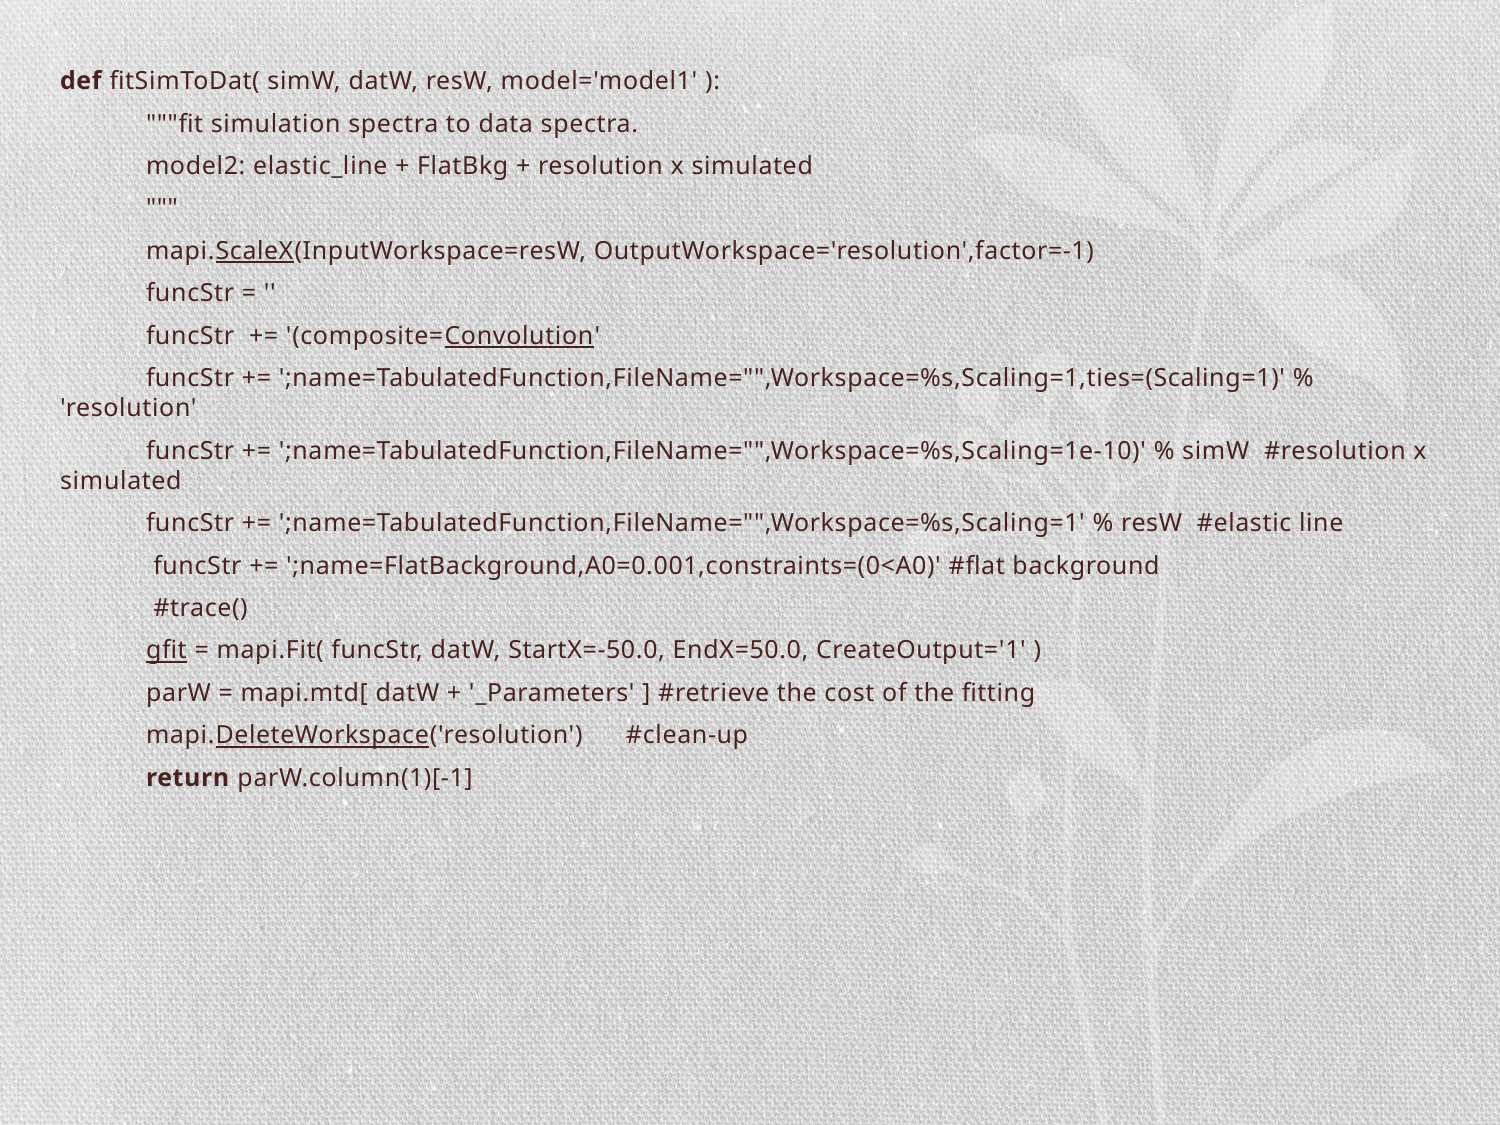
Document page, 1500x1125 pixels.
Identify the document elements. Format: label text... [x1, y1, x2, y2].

list def fitSimToDat( simW, datW, resW, model='model1' ): """fit simulation spectra to data spectra. model2: elastic_line + FlatBkg + resolution x simulated """ mapi.ScaleX(InputWorkspace=resW, OutputWorkspace='resolution',factor=-1) funcStr = '' funcStr += '(composite=Convolution' funcStr += ';name=TabulatedFunction,FileName="",Workspace=%s,Scaling=1,ties=(Scaling=1)' % 'resolution' funcStr += ';name=TabulatedFunction,FileName="",Workspace=%s,Scaling=1e-10)' % simW #resolution x simulated funcStr += ';name=TabulatedFunction,FileName="",Workspace=%s,Scaling=1' % resW #elastic line funcStr += ';name=FlatBackground,A0=0.001,constraints=(0<A0)' #flat background #trace() gfit = mapi.Fit( funcStr, datW, StartX=-50.0, EndX=50.0, CreateOutput='1' ) parW = mapi.mtd[ datW + '_Parameters' ] #retrieve the cost of the fitting mapi.DeleteWorkspace('resolution') #clean-up return parW.column(1)[-1] [45, 14, 1456, 825]
